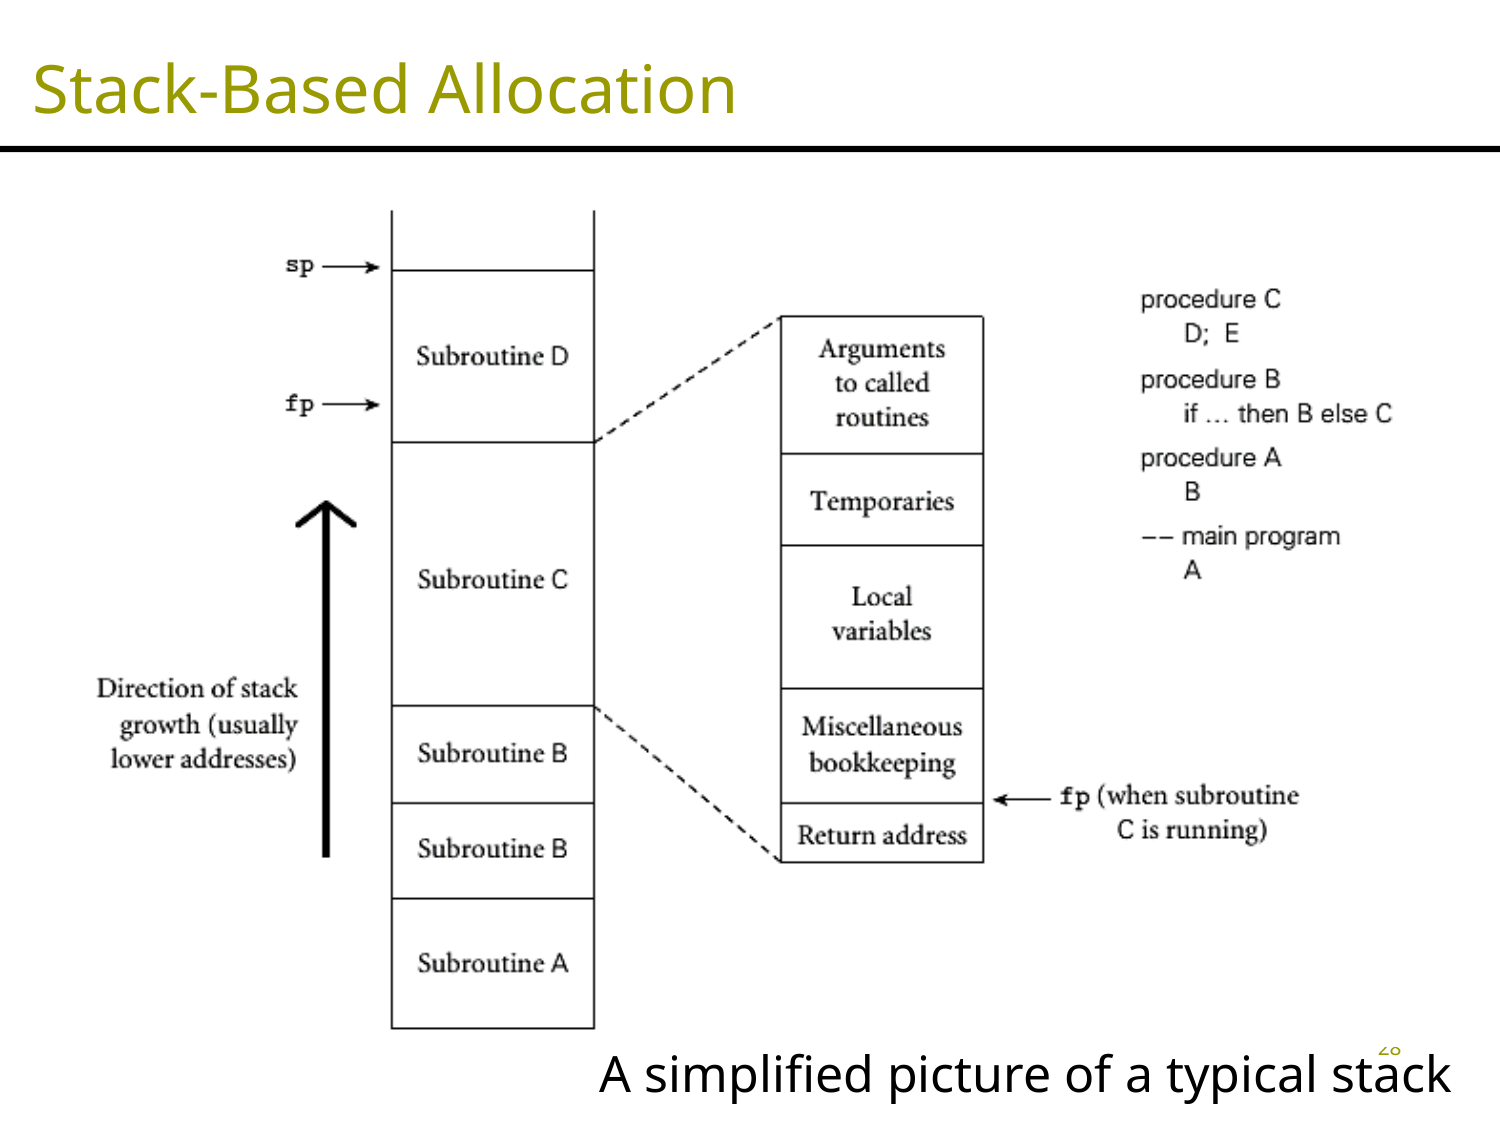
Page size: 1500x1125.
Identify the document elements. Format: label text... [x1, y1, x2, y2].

text_box A simplified picture of a typical stack [585, 1034, 1468, 1110]
picture [88, 207, 1433, 1048]
title Stack-Based Allocation [17, 7, 1483, 135]
